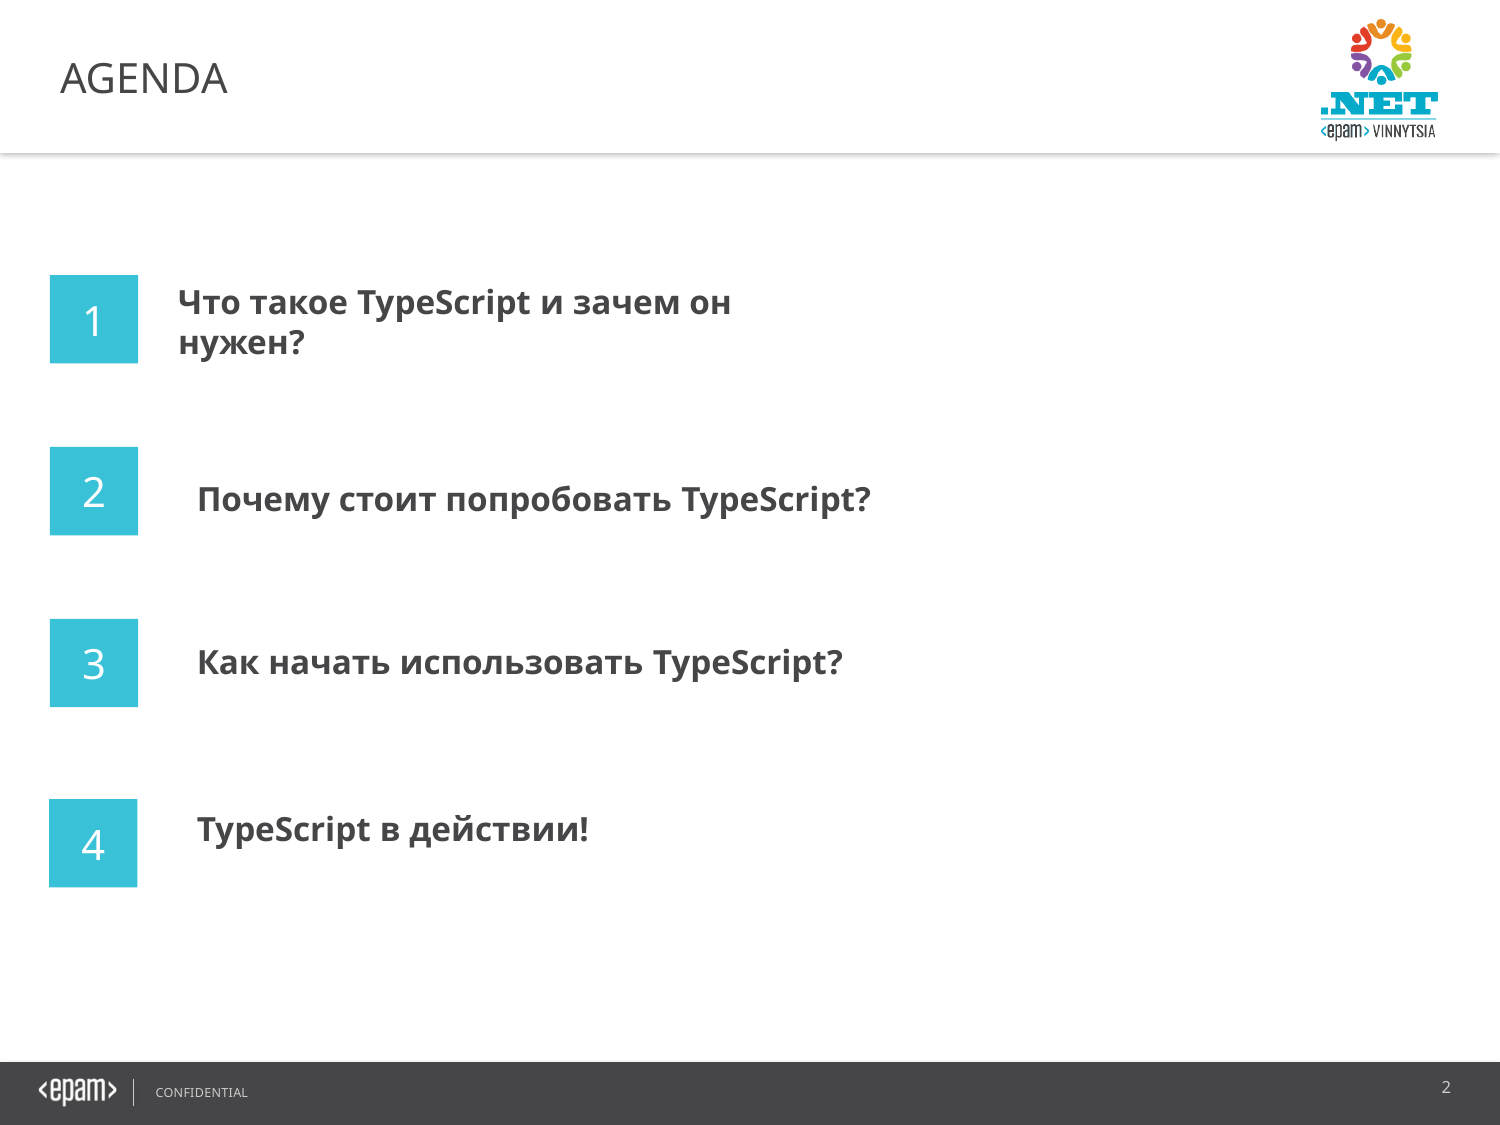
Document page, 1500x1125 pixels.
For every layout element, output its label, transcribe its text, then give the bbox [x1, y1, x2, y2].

list Что такое TypeScript и зачем он нужен? [163, 280, 875, 362]
list 3 [49, 618, 139, 708]
list 1 [49, 275, 139, 364]
list 4 [49, 799, 138, 888]
picture [1299, 11, 1457, 151]
list agenda [0, 0, 1500, 153]
list 2 [49, 446, 139, 536]
list TypeScript в действии! [181, 787, 894, 869]
list Почему стоит попробовать TypeScript? [181, 457, 919, 539]
list Как начать использовать TypeScript? [181, 621, 957, 702]
picture [38, 1078, 117, 1107]
